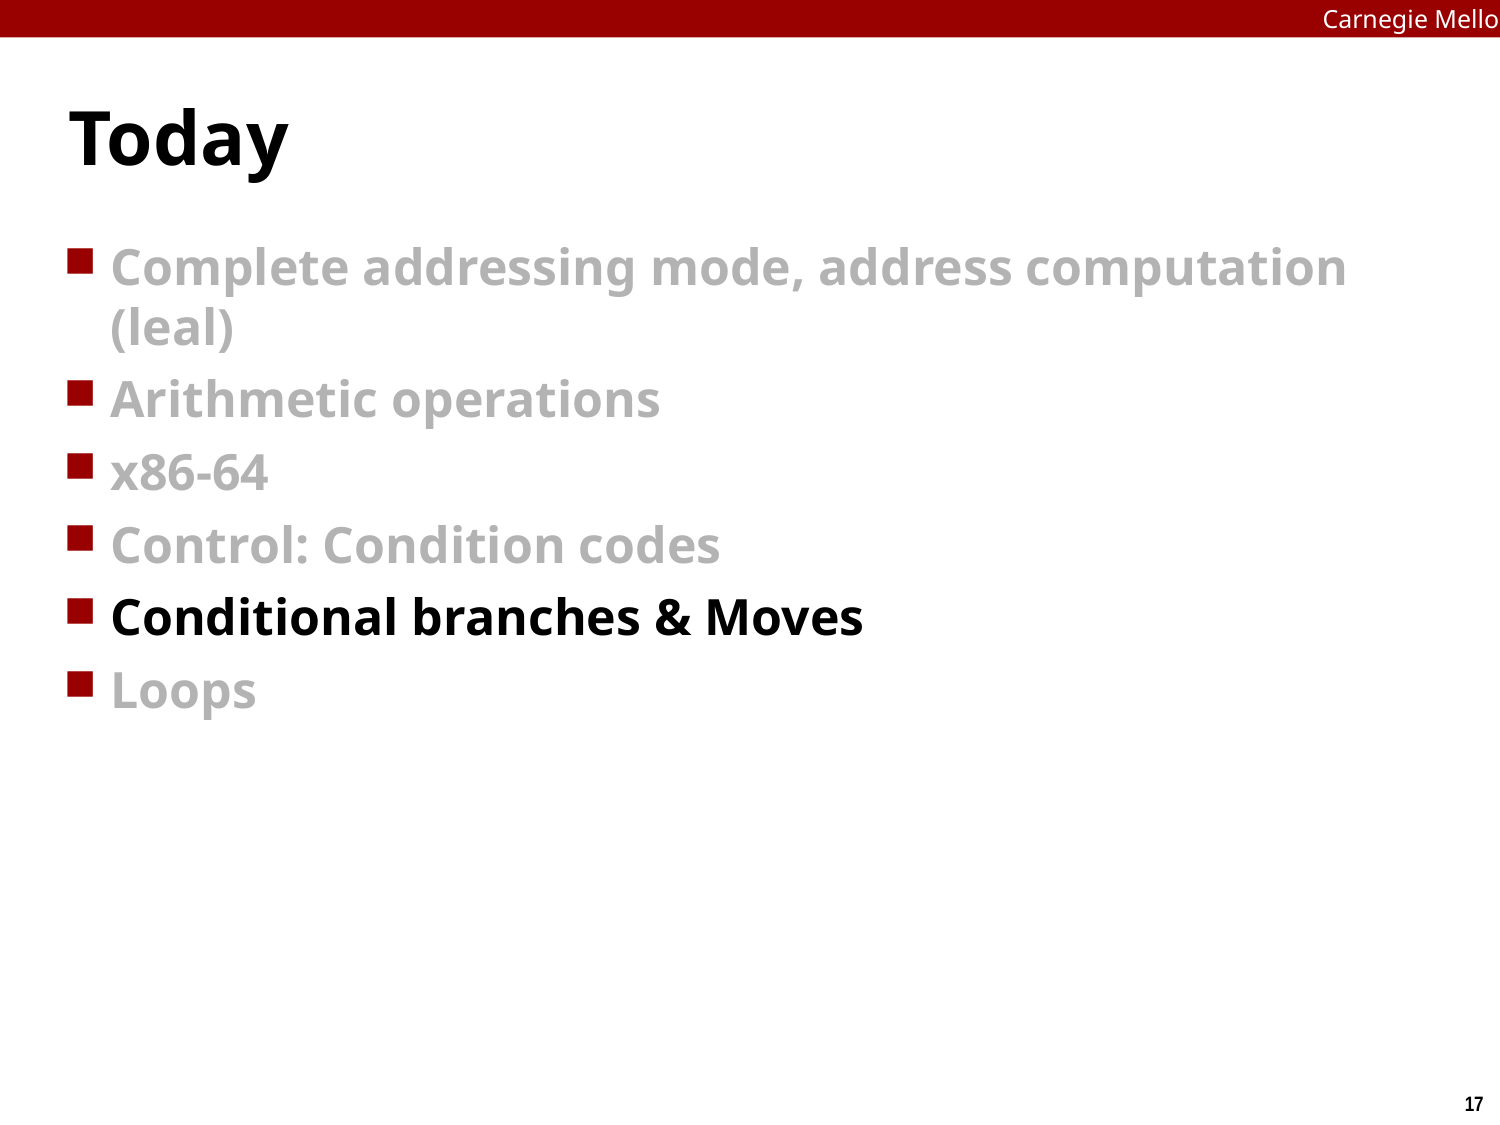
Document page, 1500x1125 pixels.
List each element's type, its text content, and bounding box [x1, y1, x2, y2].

text_box Carnegie Mellon [1322, 3, 1500, 33]
title Today [62, 41, 1438, 228]
list Complete addressing mode, address computation (leal) Arithmetic operations x86-64 Control: Condition codes Conditional branches & Moves Loops [62, 228, 1438, 1122]
text_box [0, 0, 1500, 38]
